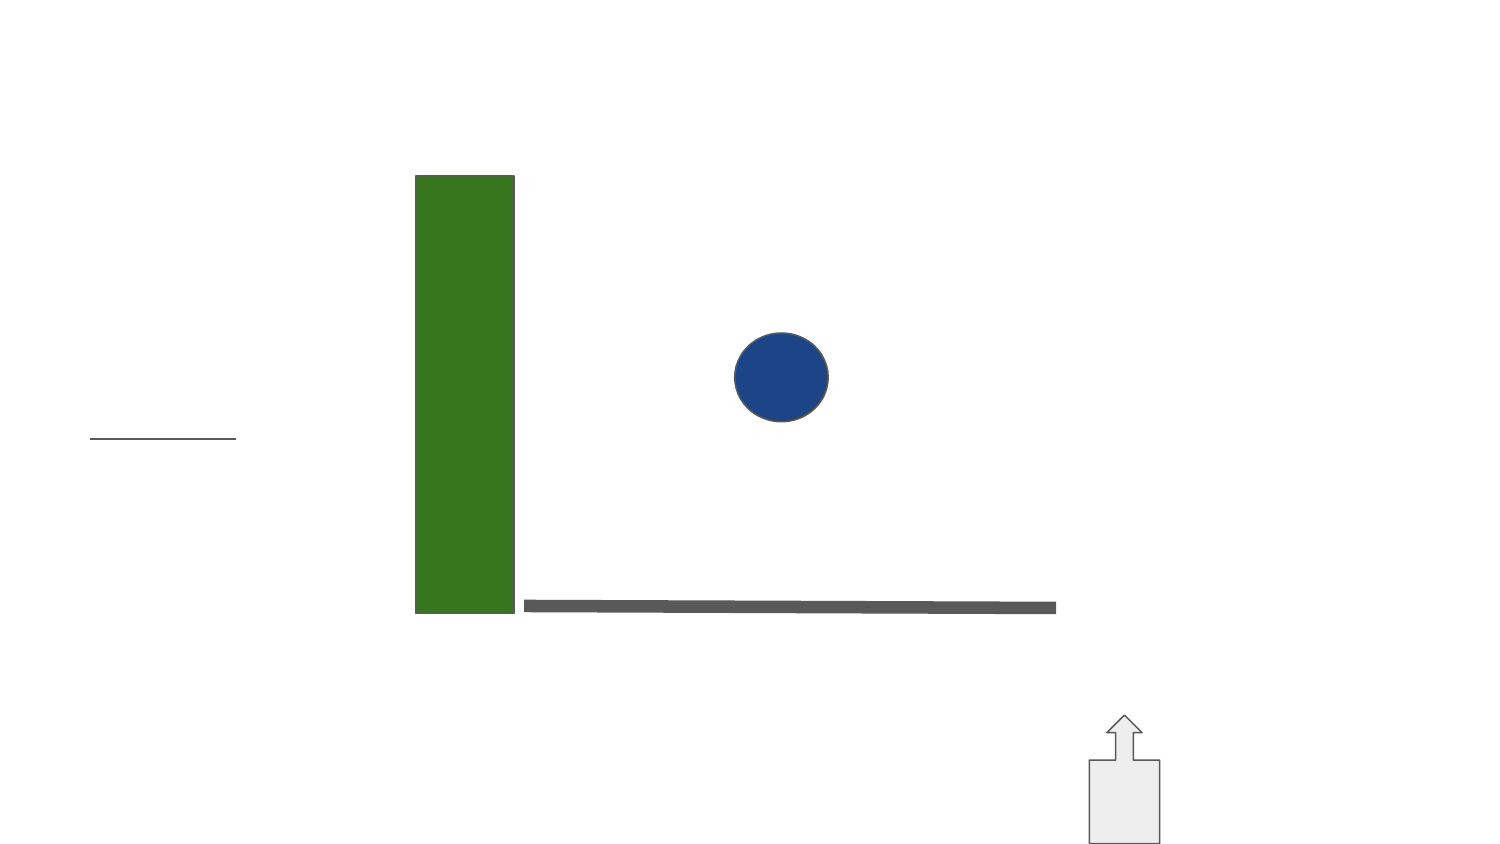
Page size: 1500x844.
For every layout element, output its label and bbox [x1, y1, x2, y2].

text_box [734, 333, 829, 422]
text_box [1089, 715, 1160, 844]
text_box [523, 605, 1057, 609]
text_box [415, 176, 515, 614]
